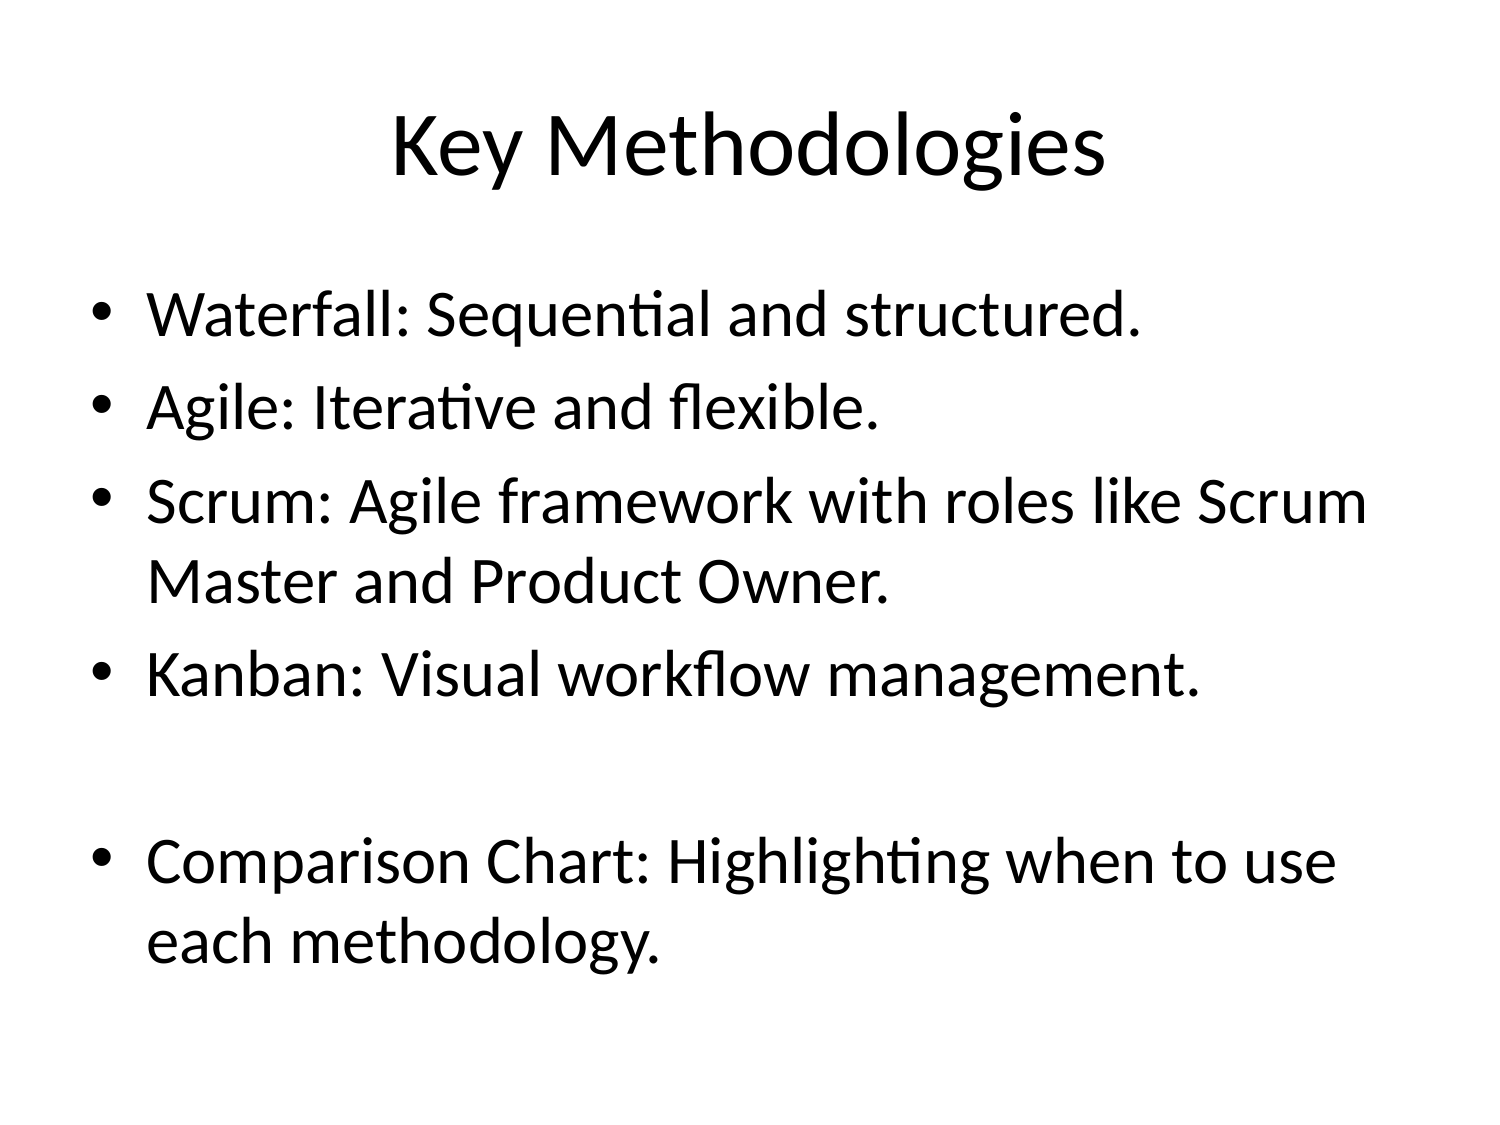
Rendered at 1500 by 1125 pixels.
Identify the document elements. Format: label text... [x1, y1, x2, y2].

list Waterfall: Sequential and structured. Agile: Iterative and flexible. Scrum: Agile framework with roles like Scrum Master and Product Owner. Kanban: Visual workflow management. Comparison Chart: Highlighting when to use each methodology. [75, 262, 1425, 1005]
title Key Methodologies [75, 45, 1425, 233]
